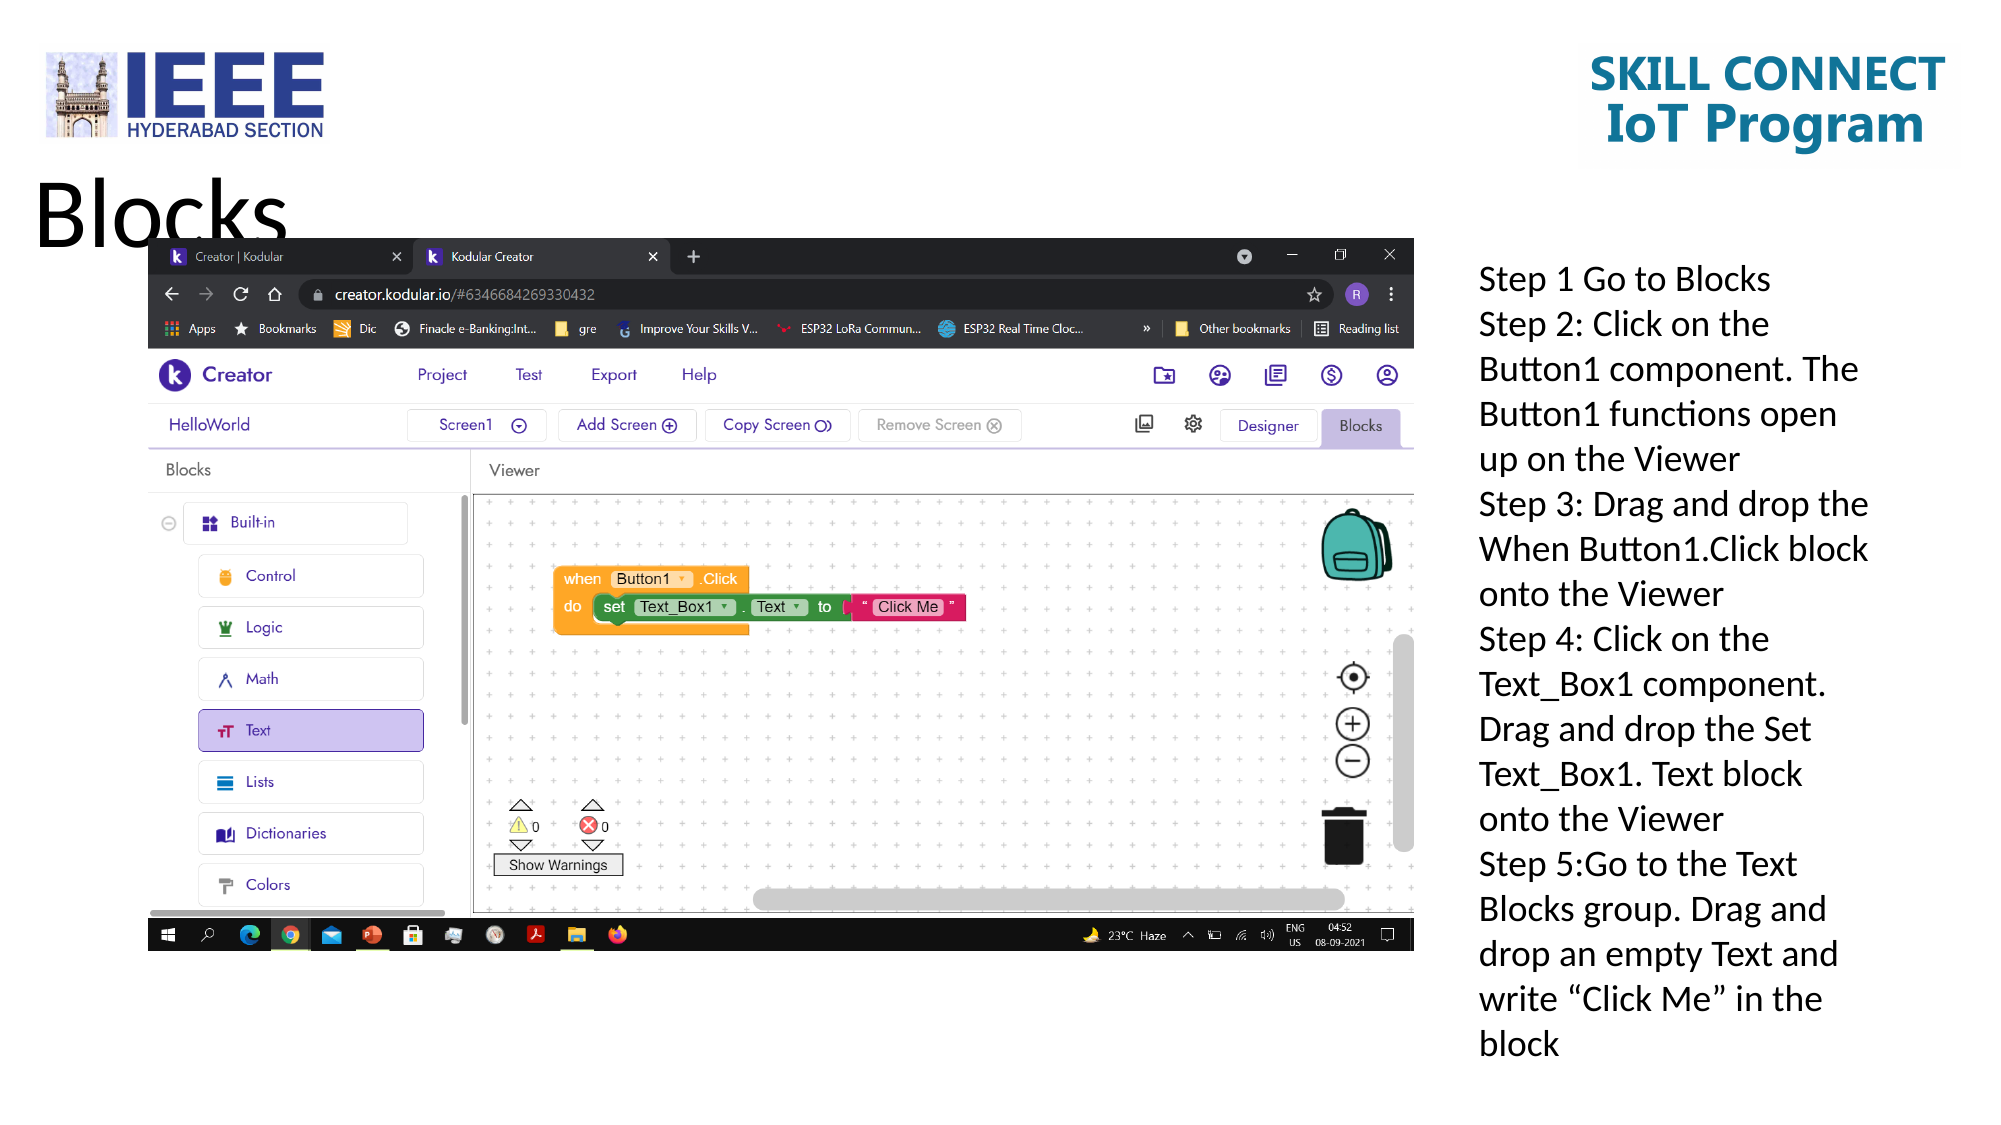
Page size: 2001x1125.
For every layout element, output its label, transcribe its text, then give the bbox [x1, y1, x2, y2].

text_box Step 1 Go to Blocks Step 2: Click on the Button1 component. The Button1 functions open up on the Viewer Step 3: Drag and drop the When Button1.Click block onto the Viewer Step 4: Click on the Text_Box1 component. Drag and drop the Set Text_Box1. Text block onto the Viewer Step 5:Go to the Text Blocks group. Drag and drop an empty Text and write “Click Me” in the block [1464, 246, 1887, 1125]
picture [1578, 43, 1961, 169]
text_box Blocks [19, 79, 1693, 275]
picture [39, 43, 330, 144]
picture [148, 238, 1414, 951]
